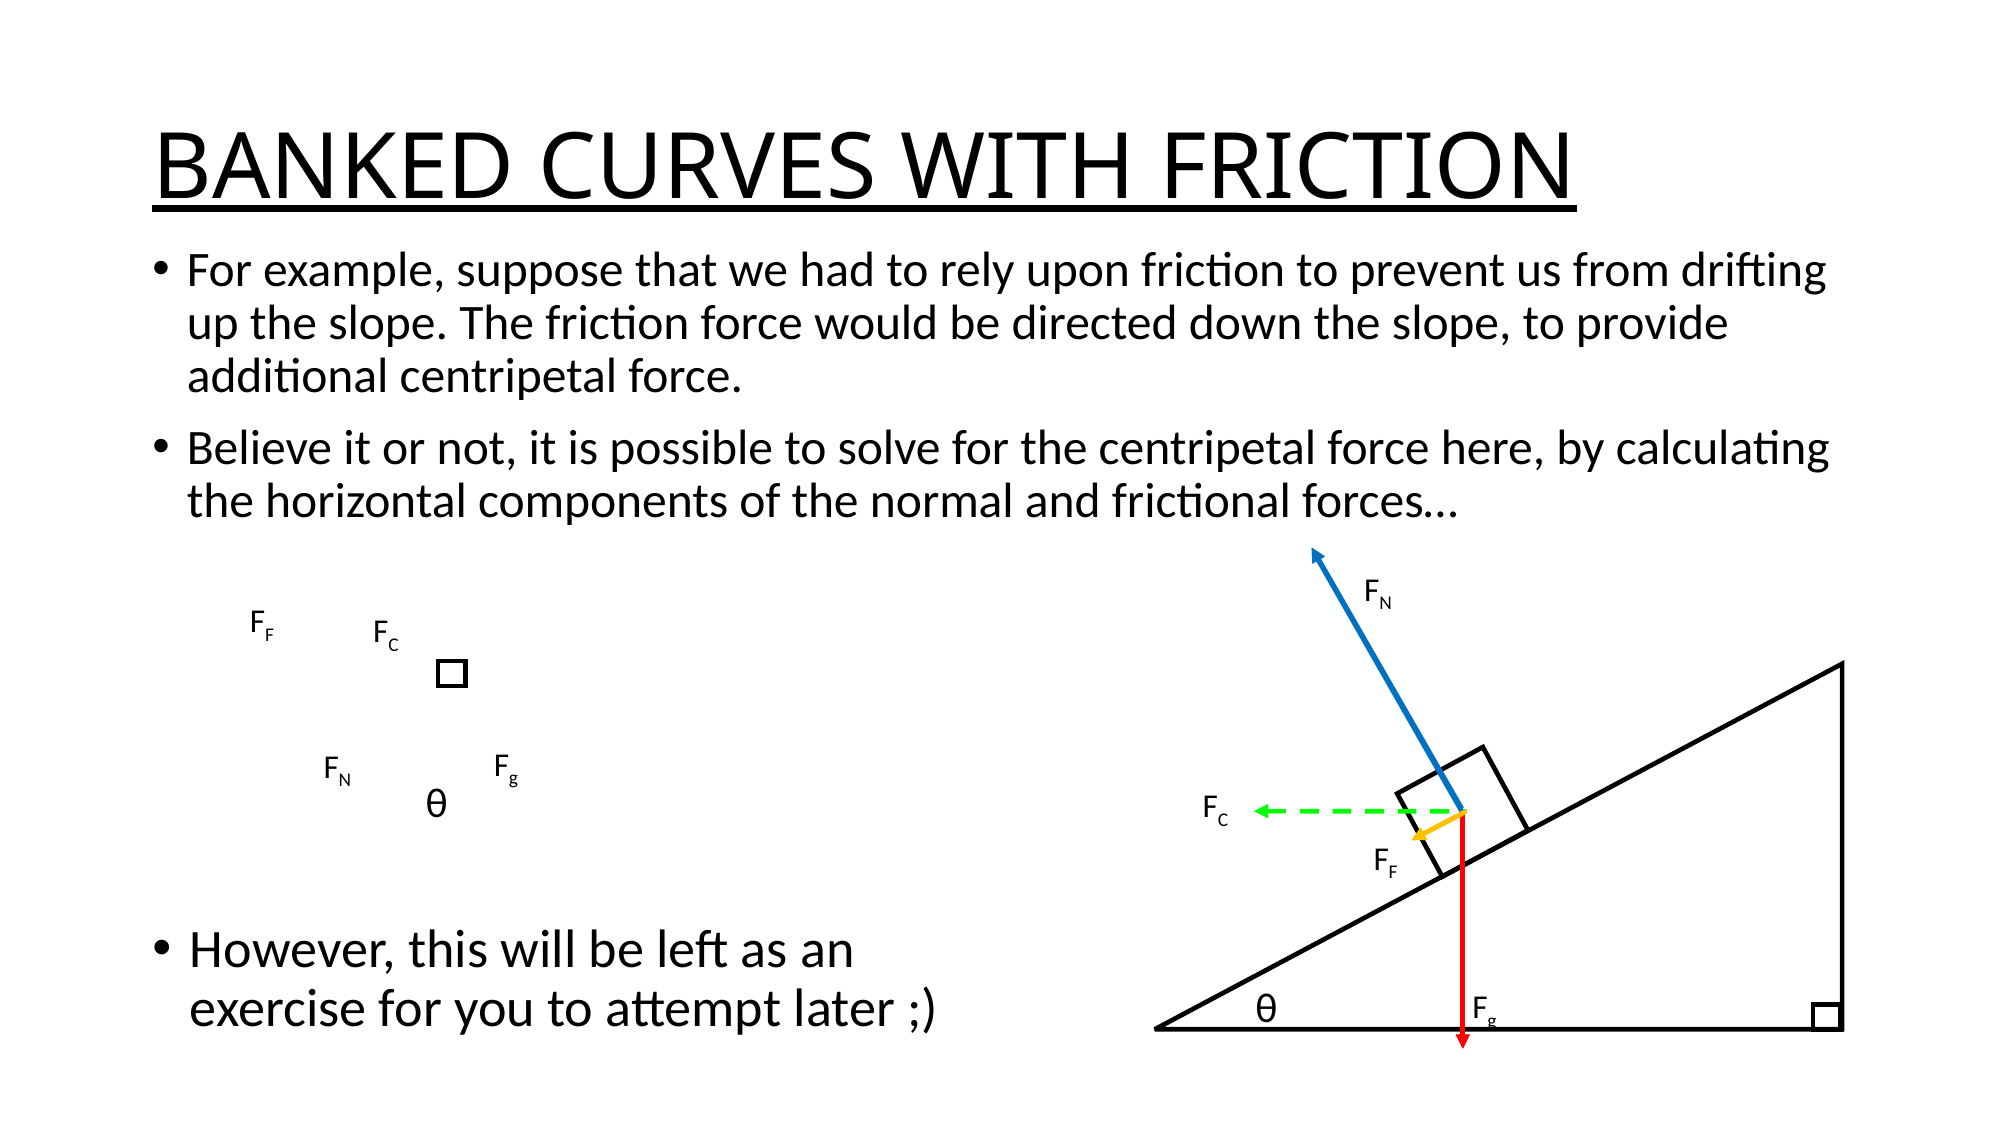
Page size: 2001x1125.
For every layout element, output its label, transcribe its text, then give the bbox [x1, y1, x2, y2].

text_box θ [410, 773, 486, 858]
text_box For example, suppose that we had to rely upon friction to prevent us from drifting up the slope. The friction force would be directed down the slope, to provide additional centripetal force. Believe it or not, it is possible to solve for the centripetal force here, by calculating the horizontal components of the normal and frictional forces… [137, 236, 1863, 542]
text_box However, this will be left as an exercise for you to attempt later ;) [137, 913, 1051, 1111]
text_box [1463, 745, 1530, 866]
text_box FN [308, 738, 404, 822]
text_box [1454, 841, 1460, 872]
text_box FC [358, 602, 453, 686]
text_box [1411, 813, 1463, 840]
list θ [1240, 978, 1316, 1062]
text_box [1812, 1003, 1841, 1030]
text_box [1411, 811, 1467, 841]
text_box [437, 660, 466, 687]
title BANKED CURVES WITH FRICTION [137, 59, 1863, 236]
text_box FF [1358, 830, 1454, 914]
text_box FF [235, 592, 330, 676]
text_box Fg [1457, 978, 1552, 1062]
text_box FC [1187, 777, 1283, 861]
text_box Fg [478, 736, 574, 820]
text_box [1311, 547, 1462, 809]
text_box [1249, 869, 1460, 1031]
text_box [1465, 662, 1844, 1031]
text_box [1154, 982, 1240, 1031]
